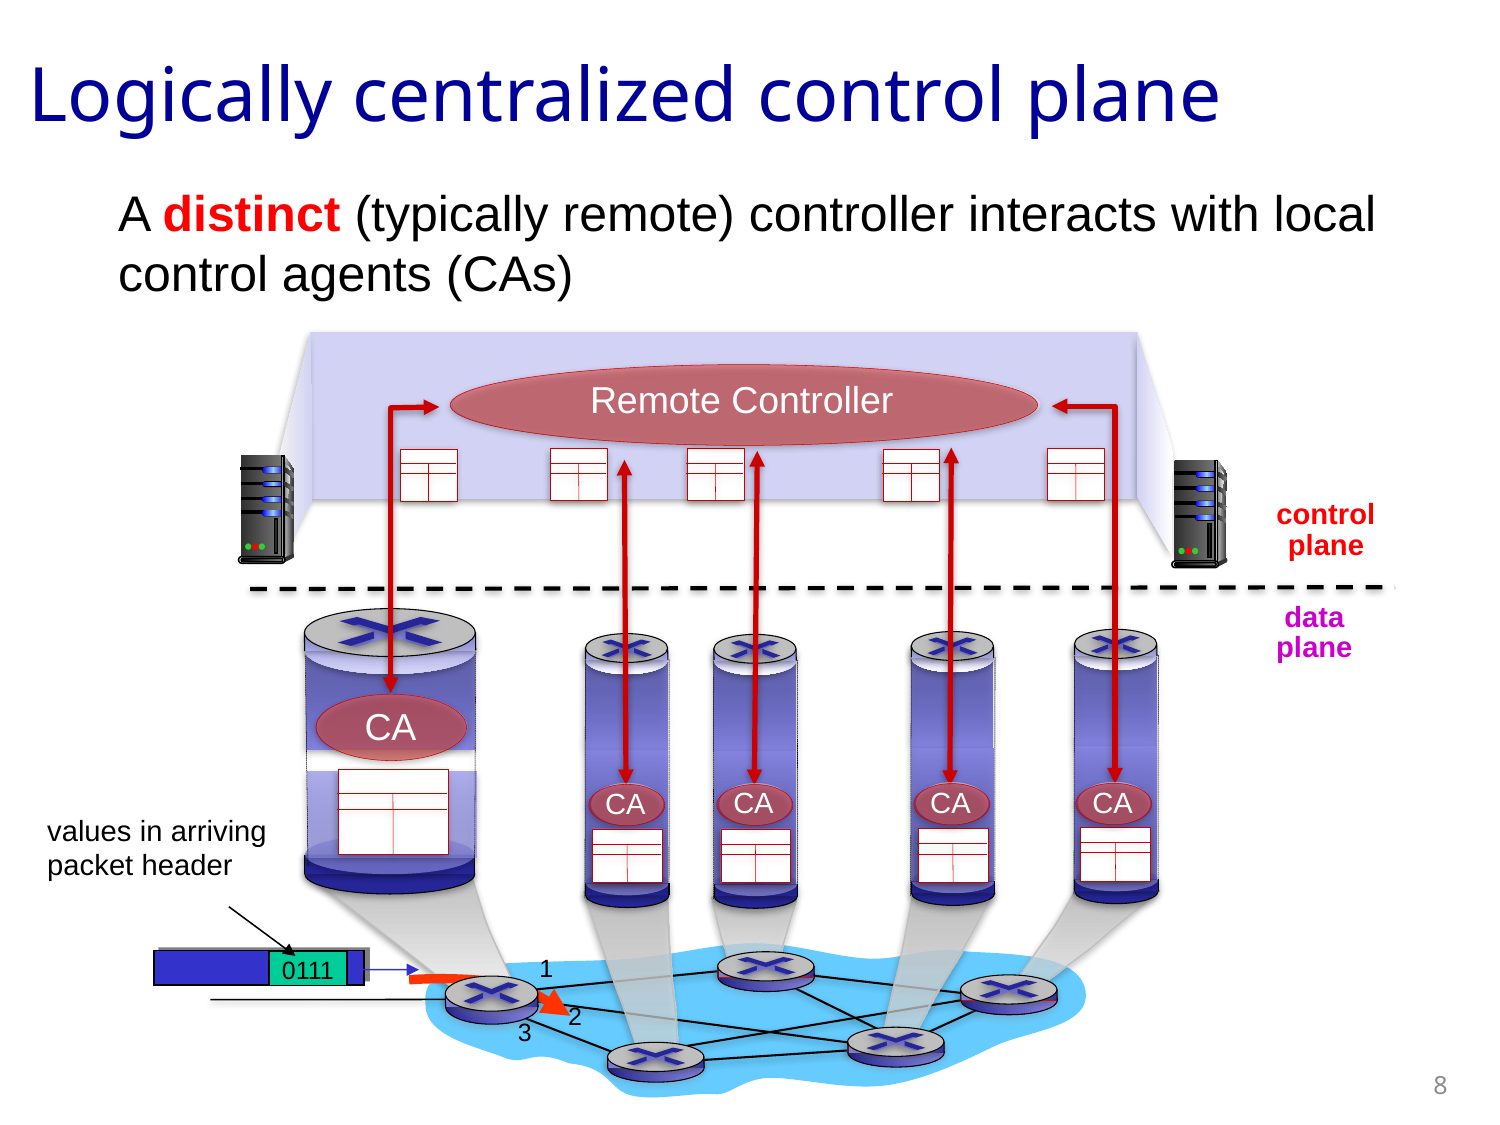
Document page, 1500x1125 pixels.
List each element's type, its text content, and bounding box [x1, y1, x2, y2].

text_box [250, 492, 310, 674]
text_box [304, 608, 1160, 1059]
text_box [336, 836, 1151, 884]
text_box values in arriving packet header [32, 804, 299, 890]
text_box A distinct (typically remote) controller interacts with local control agents (CAs) [103, 174, 1491, 310]
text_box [153, 906, 597, 1056]
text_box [717, 951, 815, 992]
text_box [238, 331, 1228, 568]
text_box [621, 1070, 925, 1098]
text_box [960, 974, 1058, 1016]
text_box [847, 1027, 945, 1068]
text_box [607, 1042, 705, 1083]
text_box Logically centralized control plane [13, 38, 1237, 144]
slide_number 8 [1387, 1062, 1463, 1107]
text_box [315, 364, 1153, 830]
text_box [1156, 492, 1396, 674]
